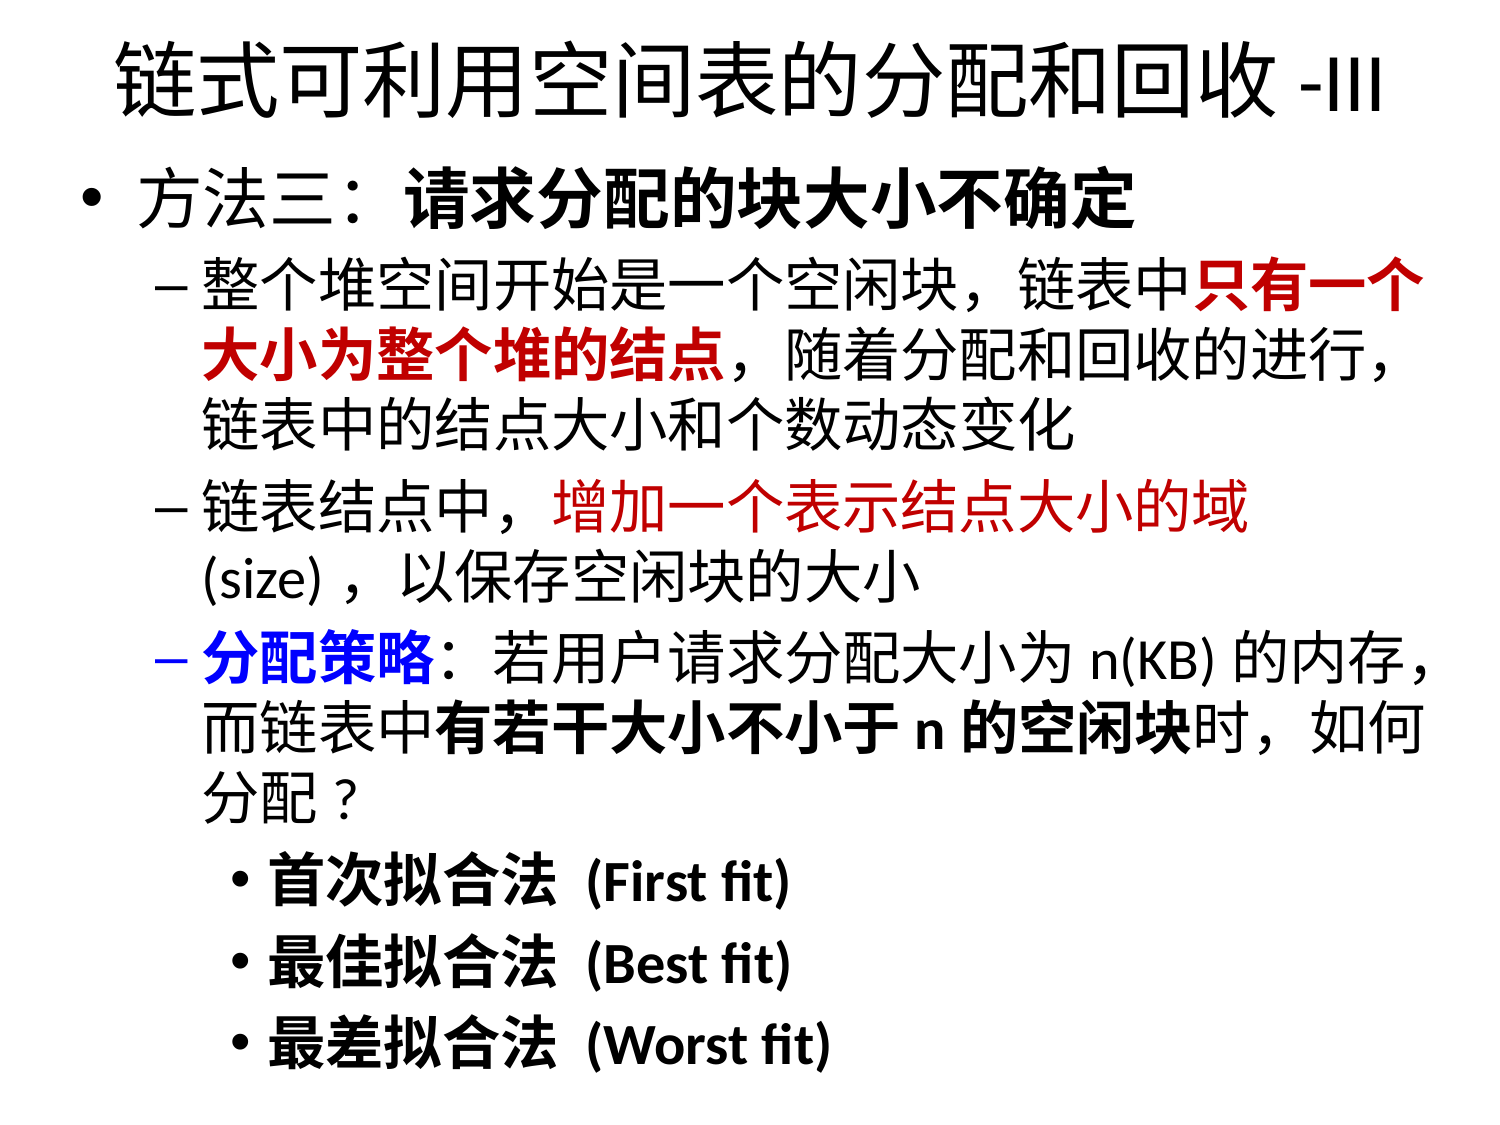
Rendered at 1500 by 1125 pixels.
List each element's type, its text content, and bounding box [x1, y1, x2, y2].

list 方法三：请求分配的块大小不确定 整个堆空间开始是一个空闲块，链表中只有一个大小为整个堆的结点，随着分配和回收的进行，链表中的结点大小和个数动态变化 链表结点中，增加一个表示结点大小的域(size)，以保存空闲块的大小 分配策略：若用户请求分配大小为n(KB)的内存，而链表中有若干大小不小于n的空闲块时，如何分配? 首次拟合法 (First fit) 最佳拟合法 (Best fit) 最差拟合法 (Worst fit) [64, 149, 1459, 1106]
title 链式可利用空间表的分配和回收-III [75, 7, 1425, 149]
